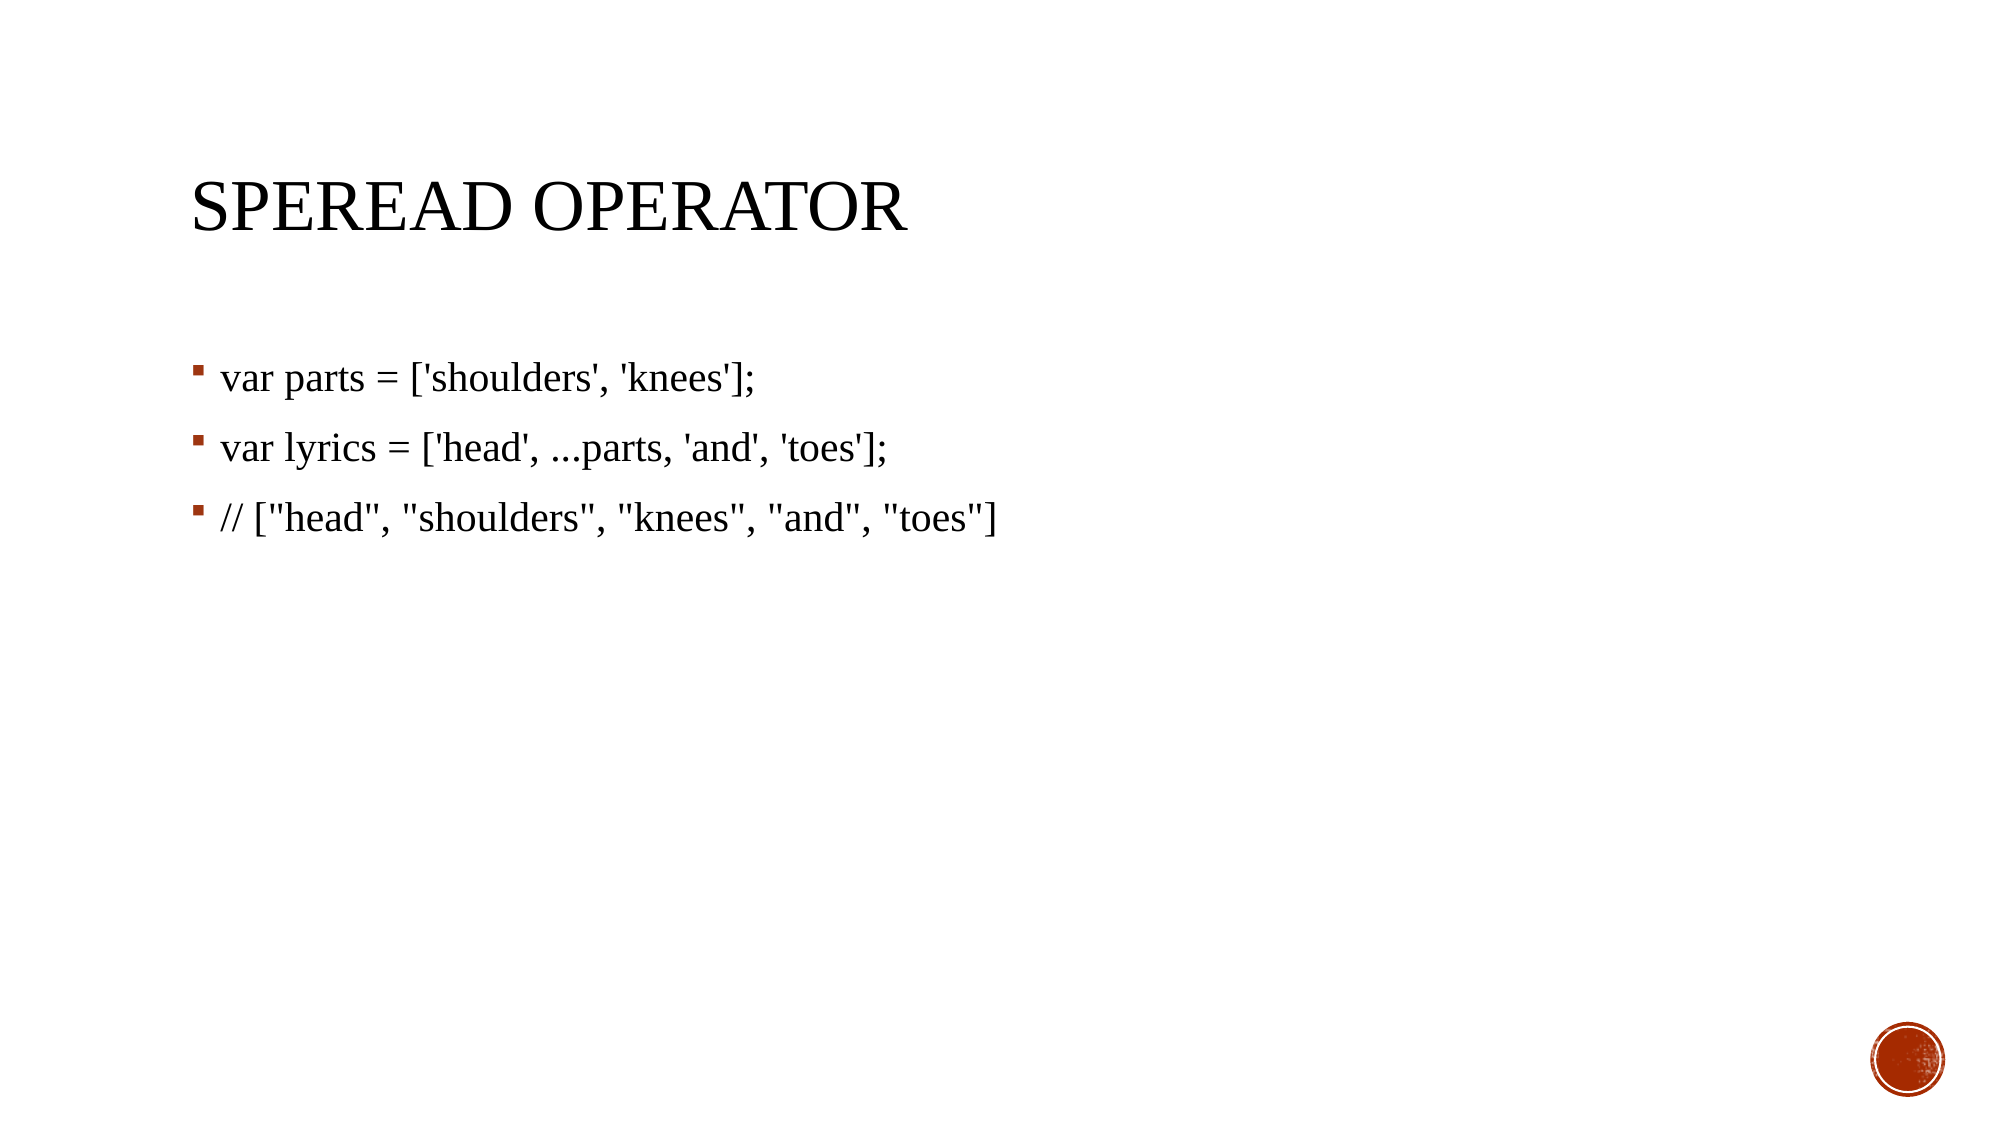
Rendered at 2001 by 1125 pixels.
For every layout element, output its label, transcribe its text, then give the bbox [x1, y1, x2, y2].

title Speread operator [175, 79, 1826, 344]
list var parts = ['shoulders', 'knees']; var lyrics = ['head', ...parts, 'and', 'toes']; // ["head", "shoulders", "knees", "and", "toes"] [175, 348, 1826, 1013]
